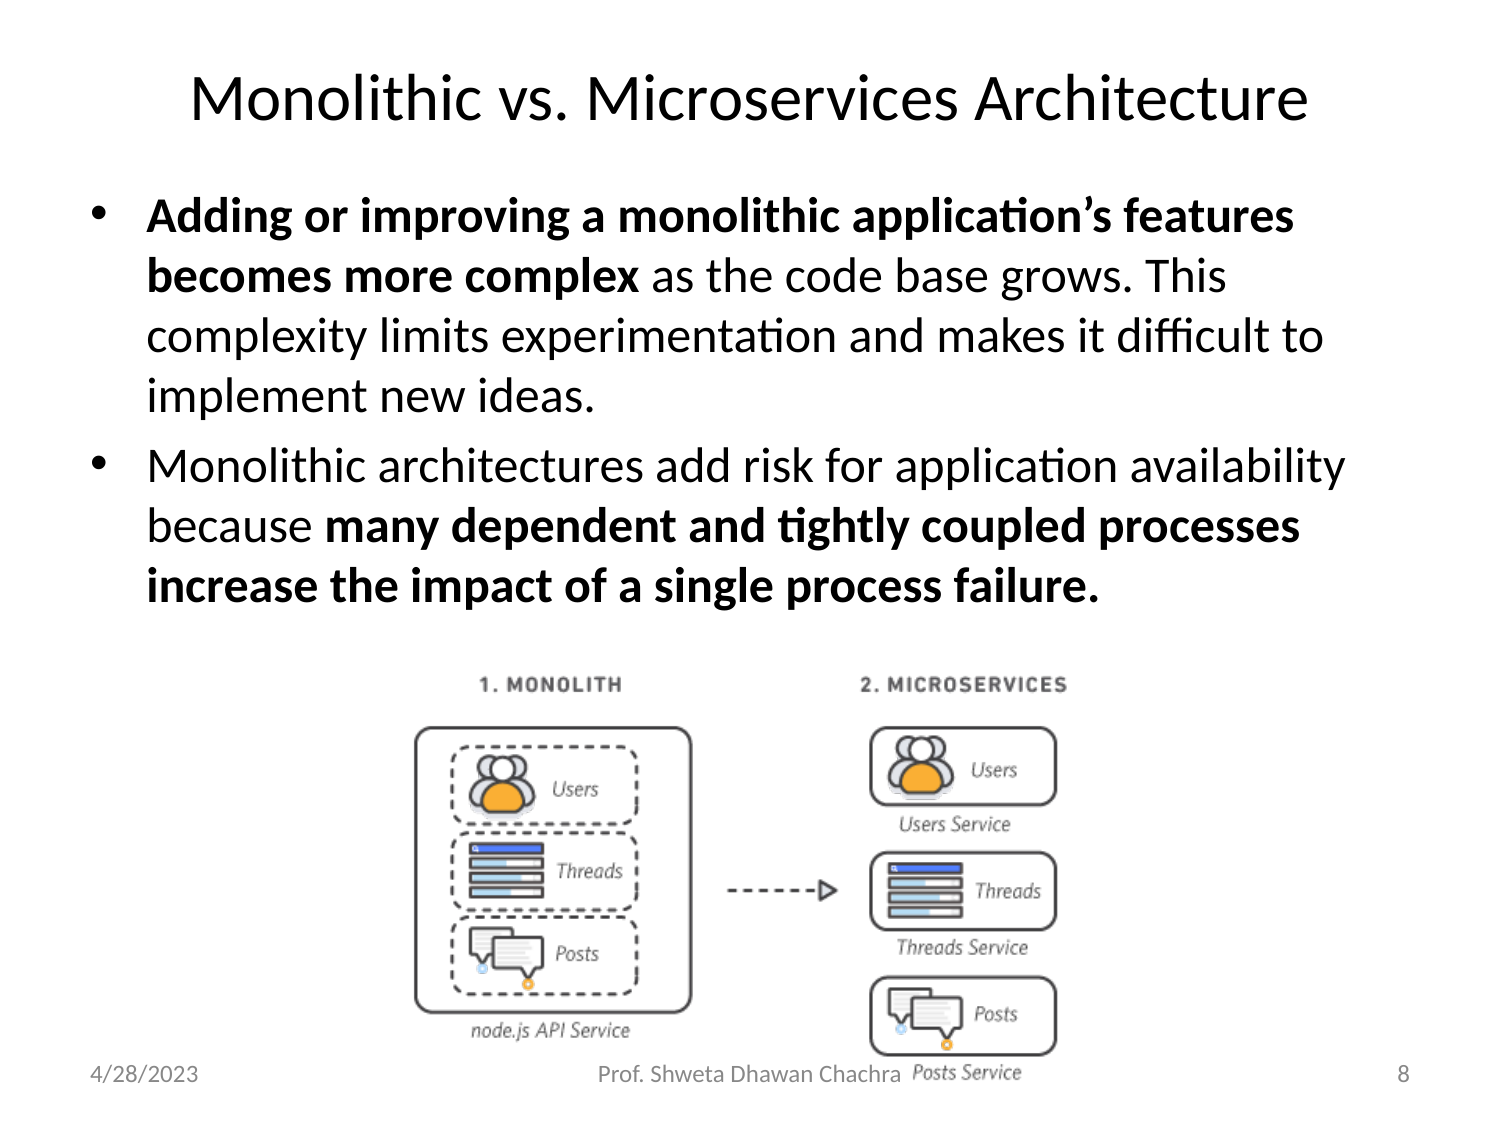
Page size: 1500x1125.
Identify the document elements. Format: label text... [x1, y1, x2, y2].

picture [366, 641, 1134, 1113]
list Adding or improving a monolithic application’s features becomes more complex as the code base grows. This complexity limits experimentation and makes it difficult to implement new ideas. Monolithic architectures add risk for application availability because many dependent and tightly coupled processes increase the impact of a single process failure. [75, 174, 1425, 918]
slide_number ‹#› [1139, 1042, 1425, 1103]
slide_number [75, 1042, 361, 1103]
title Monolithic vs. Microservices Architecture [75, 0, 1425, 174]
